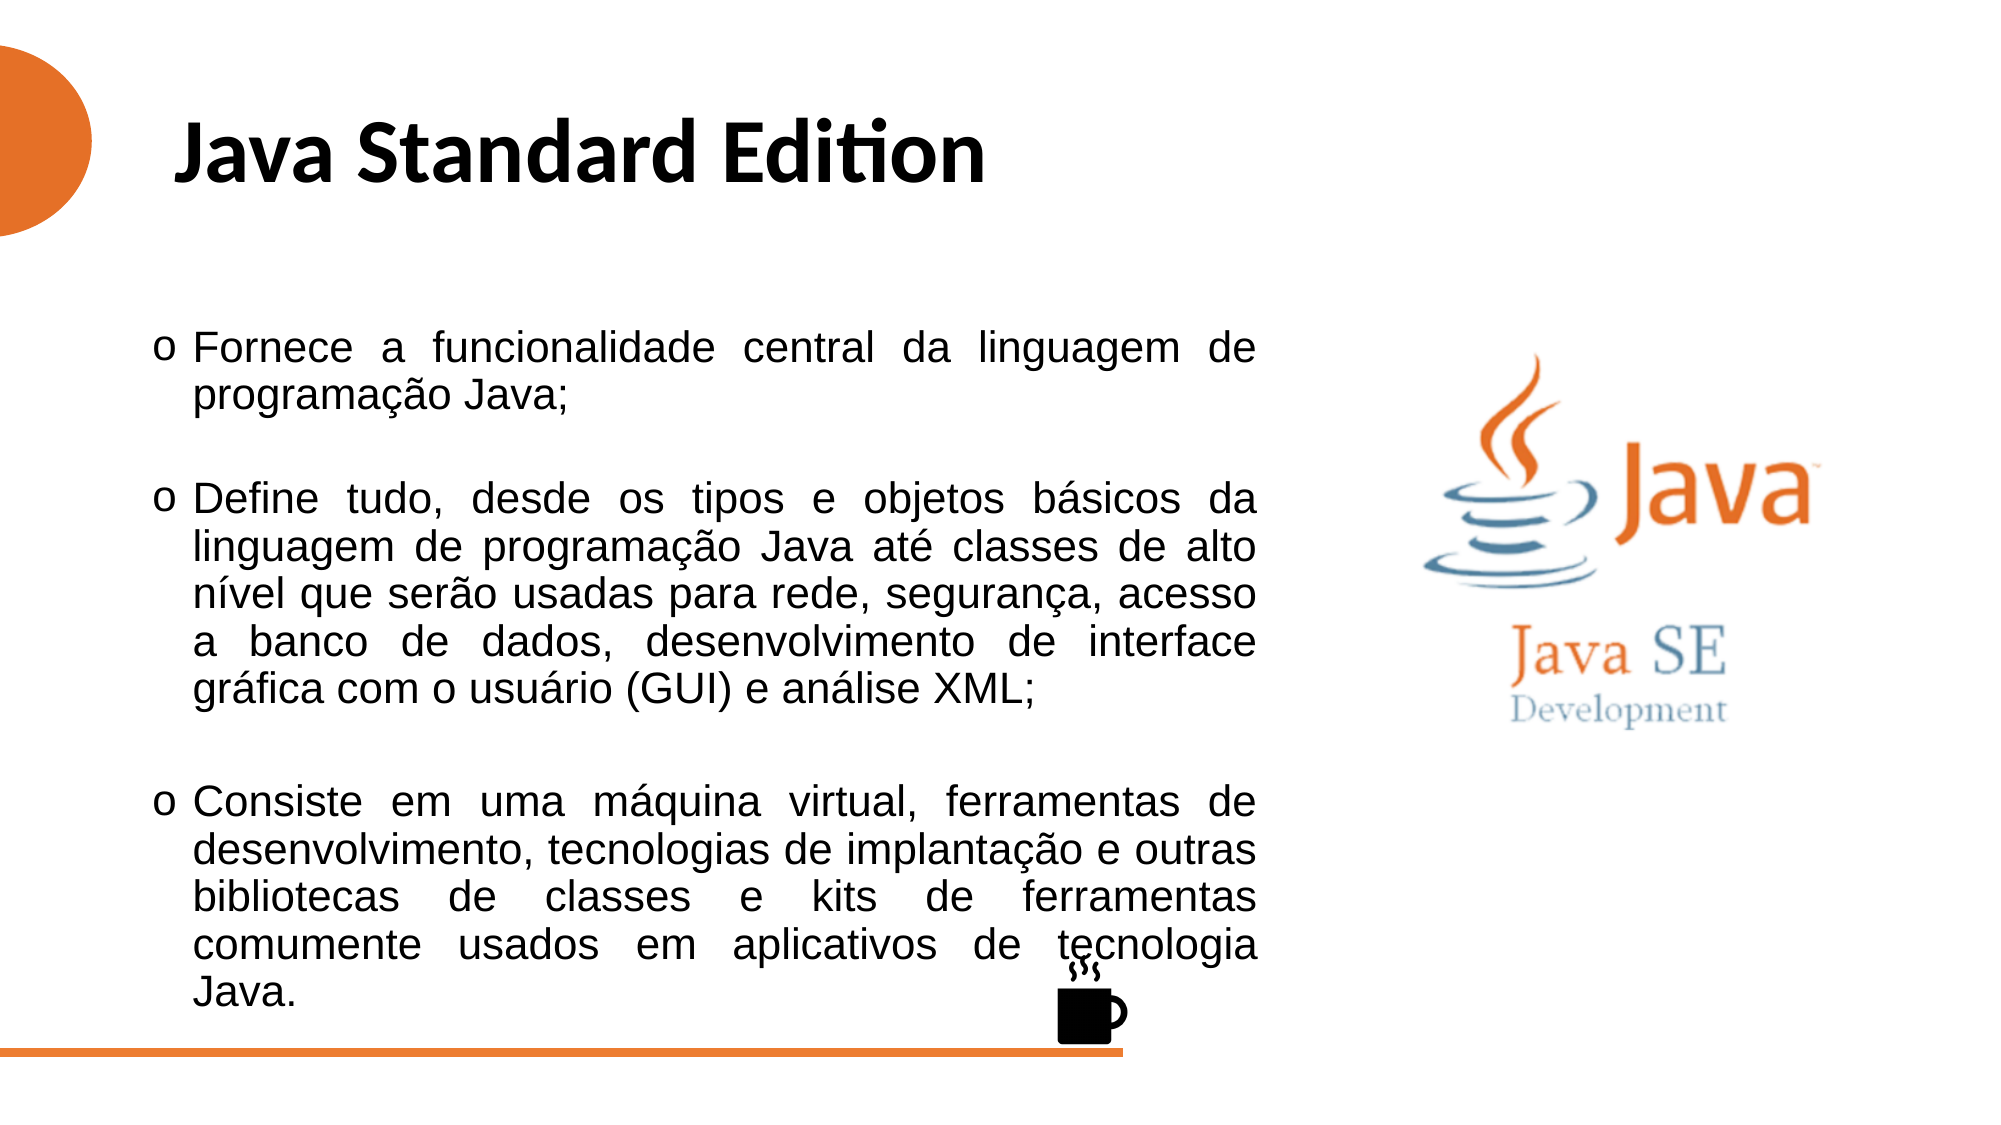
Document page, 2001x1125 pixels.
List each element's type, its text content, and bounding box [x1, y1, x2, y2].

text_box [0, 45, 92, 237]
list Fornece a funcionalidade central da linguagem de programação Java; Define tudo, desde os tipos e objetos básicos da linguagem de programação Java até classes de alto nível que serão usadas para rede, segurança, acesso a banco de dados, desenvolvimento de interface gráfica com o usuário (GUI) e análise XML; Consiste em uma máquina virtual, ferramentas de desenvolvimento, tecnologias de implantação e outras bibliotecas de classes e kits de ferramentas comumente usados ​​em aplicativos de tecnologia Java. [137, 316, 1274, 1031]
picture [1294, 336, 1924, 763]
picture [1038, 945, 1146, 1053]
title Java Standard Edition [159, 44, 1885, 262]
